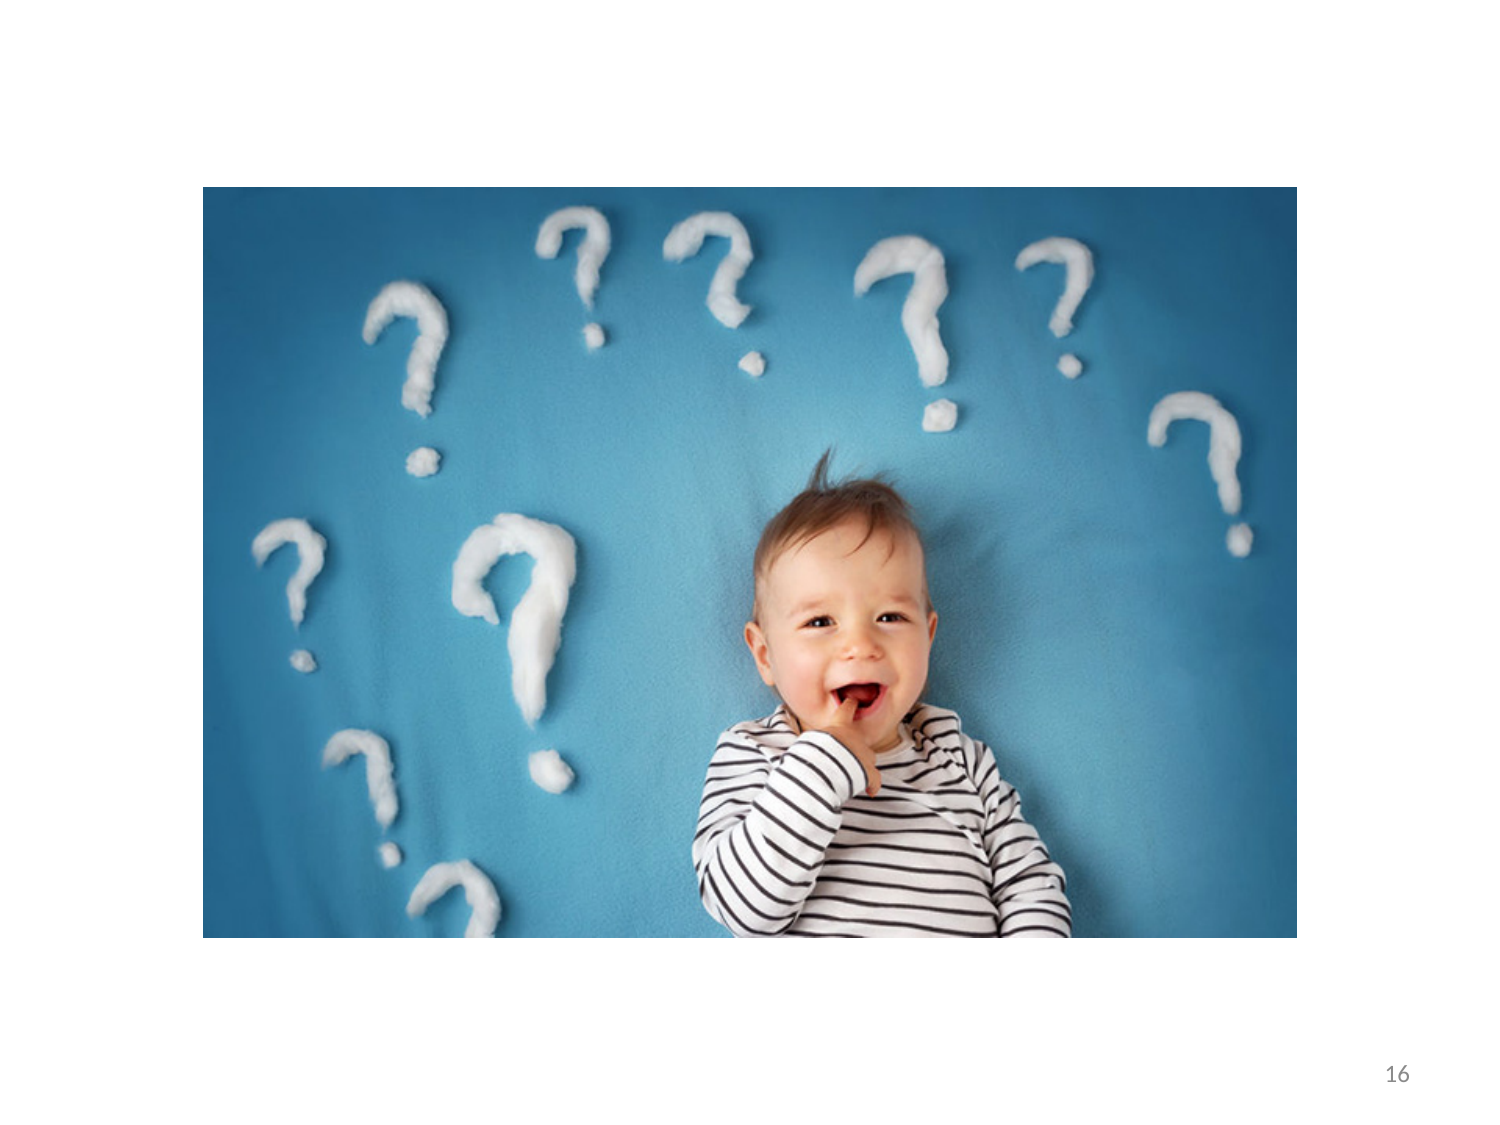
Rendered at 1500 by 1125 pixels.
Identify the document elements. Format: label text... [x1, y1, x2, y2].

picture [202, 187, 1298, 938]
slide_number 16 [1074, 1042, 1425, 1103]
